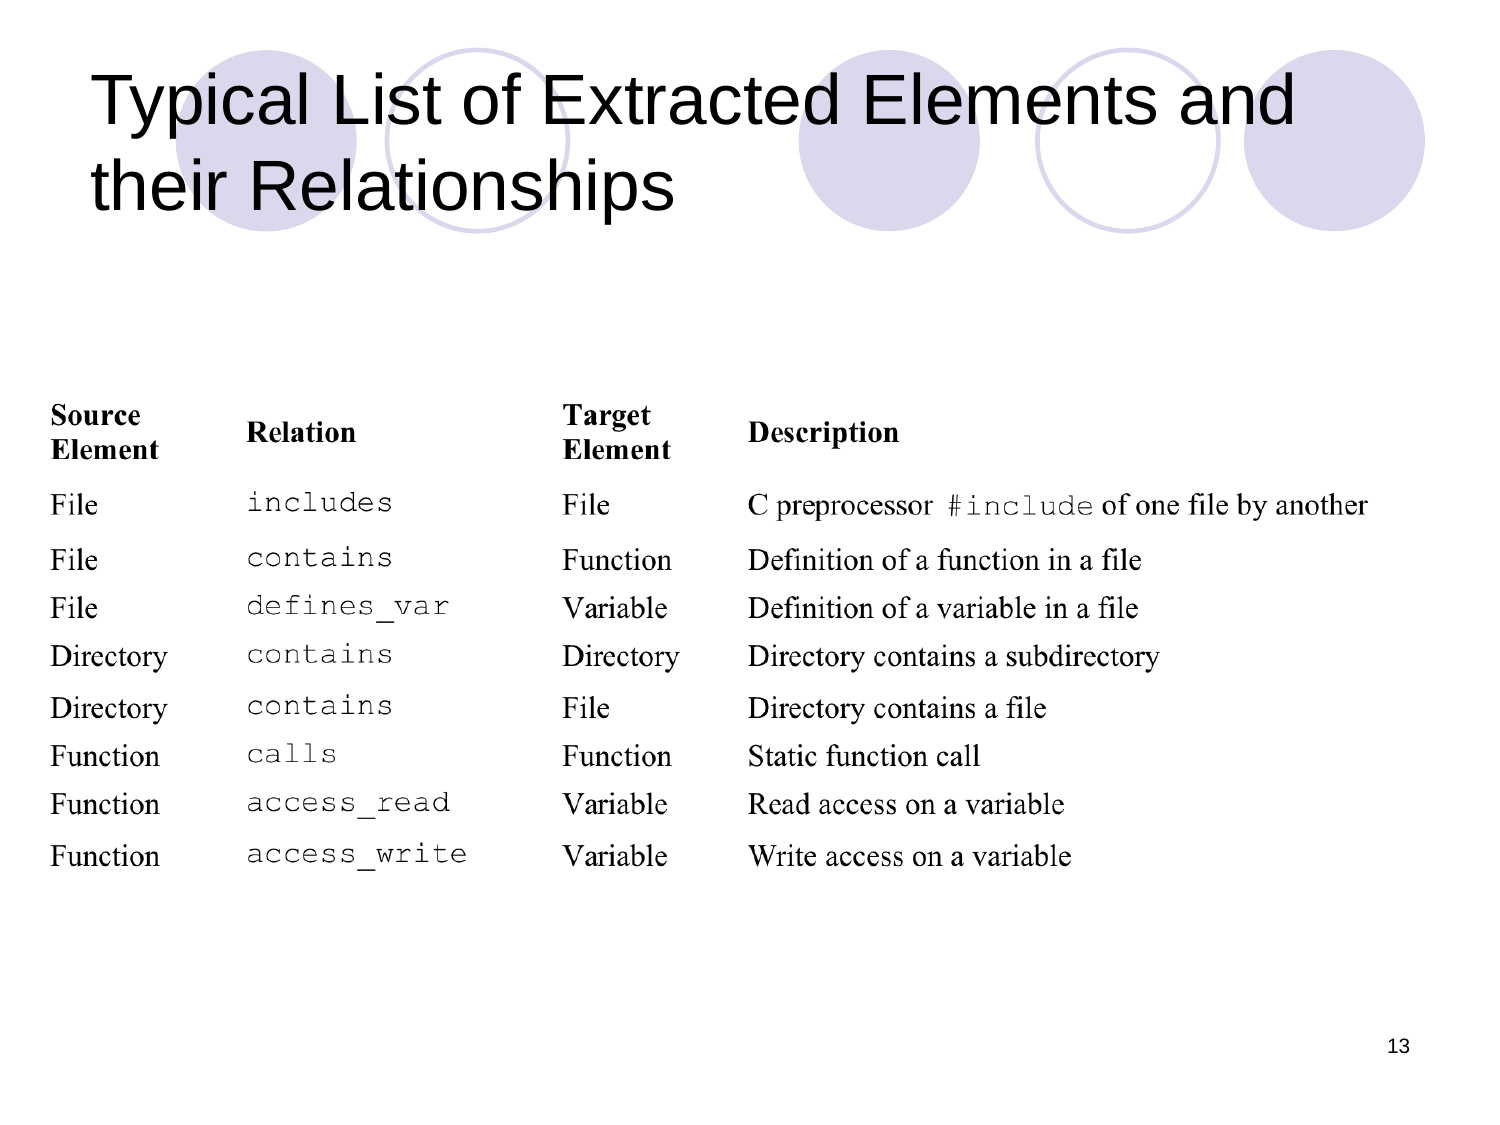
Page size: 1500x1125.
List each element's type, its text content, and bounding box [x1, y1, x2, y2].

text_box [29, 397, 1493, 941]
slide_number 13 [1074, 1025, 1425, 1100]
title Typical List of Extracted Elements and their Relationships [75, 45, 1425, 233]
